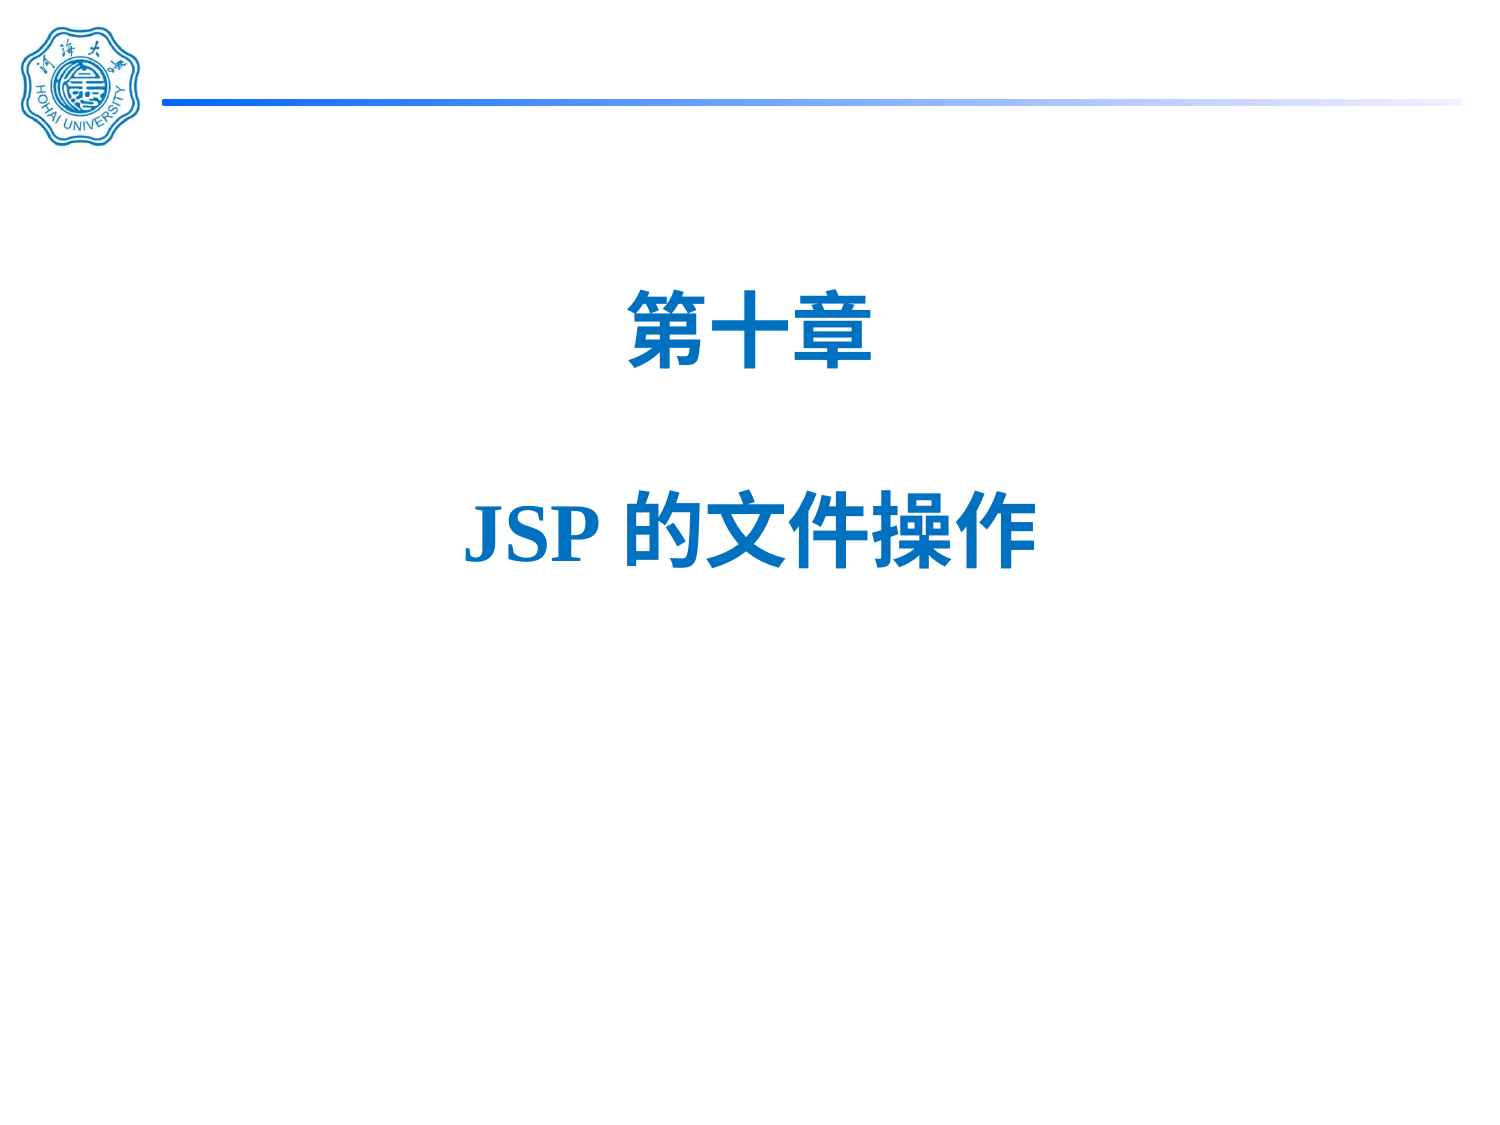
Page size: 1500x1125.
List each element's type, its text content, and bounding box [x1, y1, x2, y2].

picture [0, 0, 159, 169]
text_box [162, 99, 1463, 106]
text_box 第十章 JSP的文件操作 [117, 270, 1383, 586]
